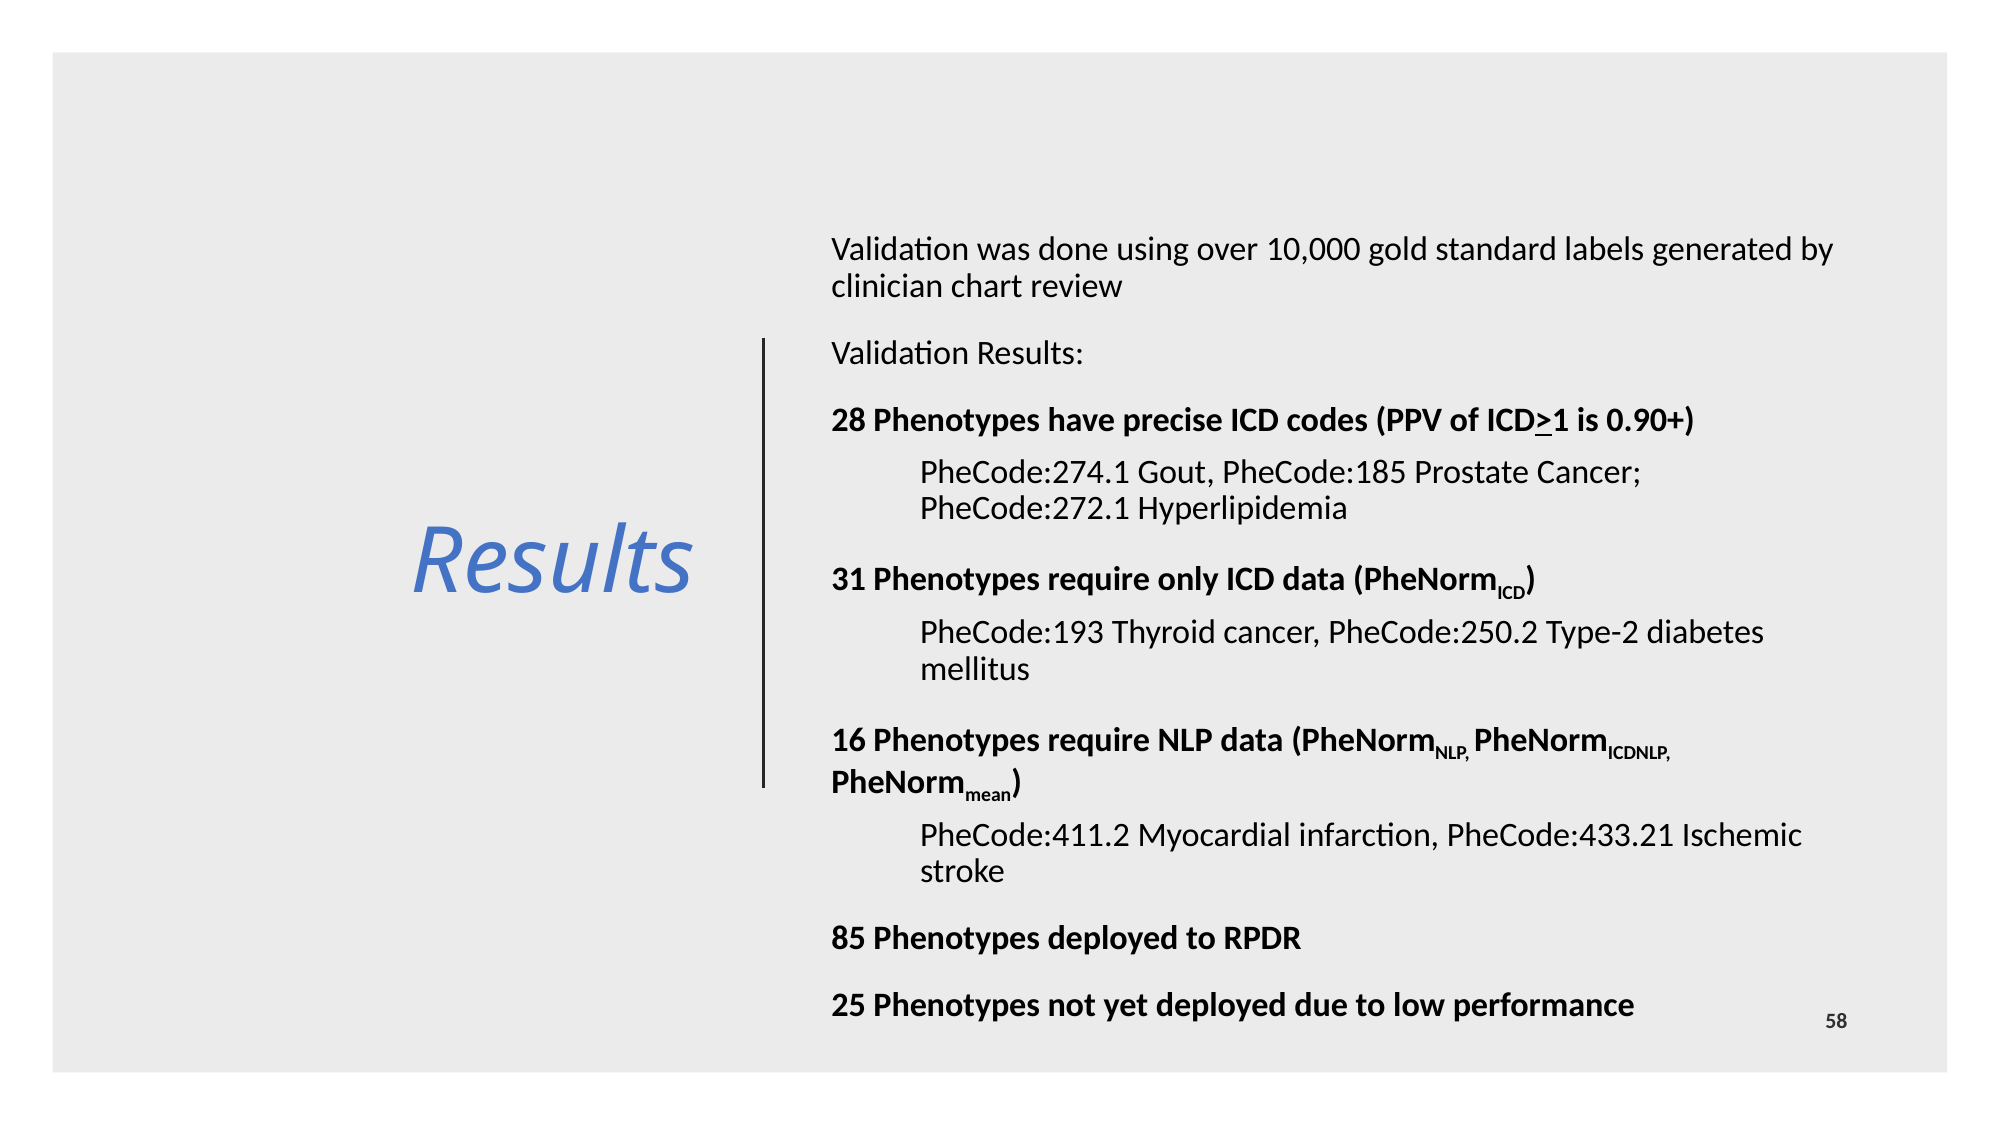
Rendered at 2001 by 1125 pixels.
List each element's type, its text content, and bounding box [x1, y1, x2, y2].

title Results [137, 158, 711, 967]
text_box [52, 51, 1948, 1073]
list Validation was done using over 10,000 gold standard labels generated by clinician chart review Validation Results: 28 Phenotypes have precise ICD codes (PPV of ICD>1 is 0.90+) PheCode:274.1 Gout, PheCode:185 Prostate Cancer; PheCode:272.1 Hyperlipidemia 31 Phenotypes require only ICD data (PheNormICD) PheCode:193 Thyroid cancer, PheCode:250.2 Type-2 diabetes mellitus 16 Phenotypes require NLP data (PheNormNLP, PheNormICDNLP, PheNormmean) PheCode:411.2 Myocardial infarction, PheCode:433.21 Ischemic stroke 85 Phenotypes deployed to RPDR 25 Phenotypes not yet deployed due to low performance [816, 223, 1863, 1033]
slide_number 58 [1733, 989, 1863, 1050]
